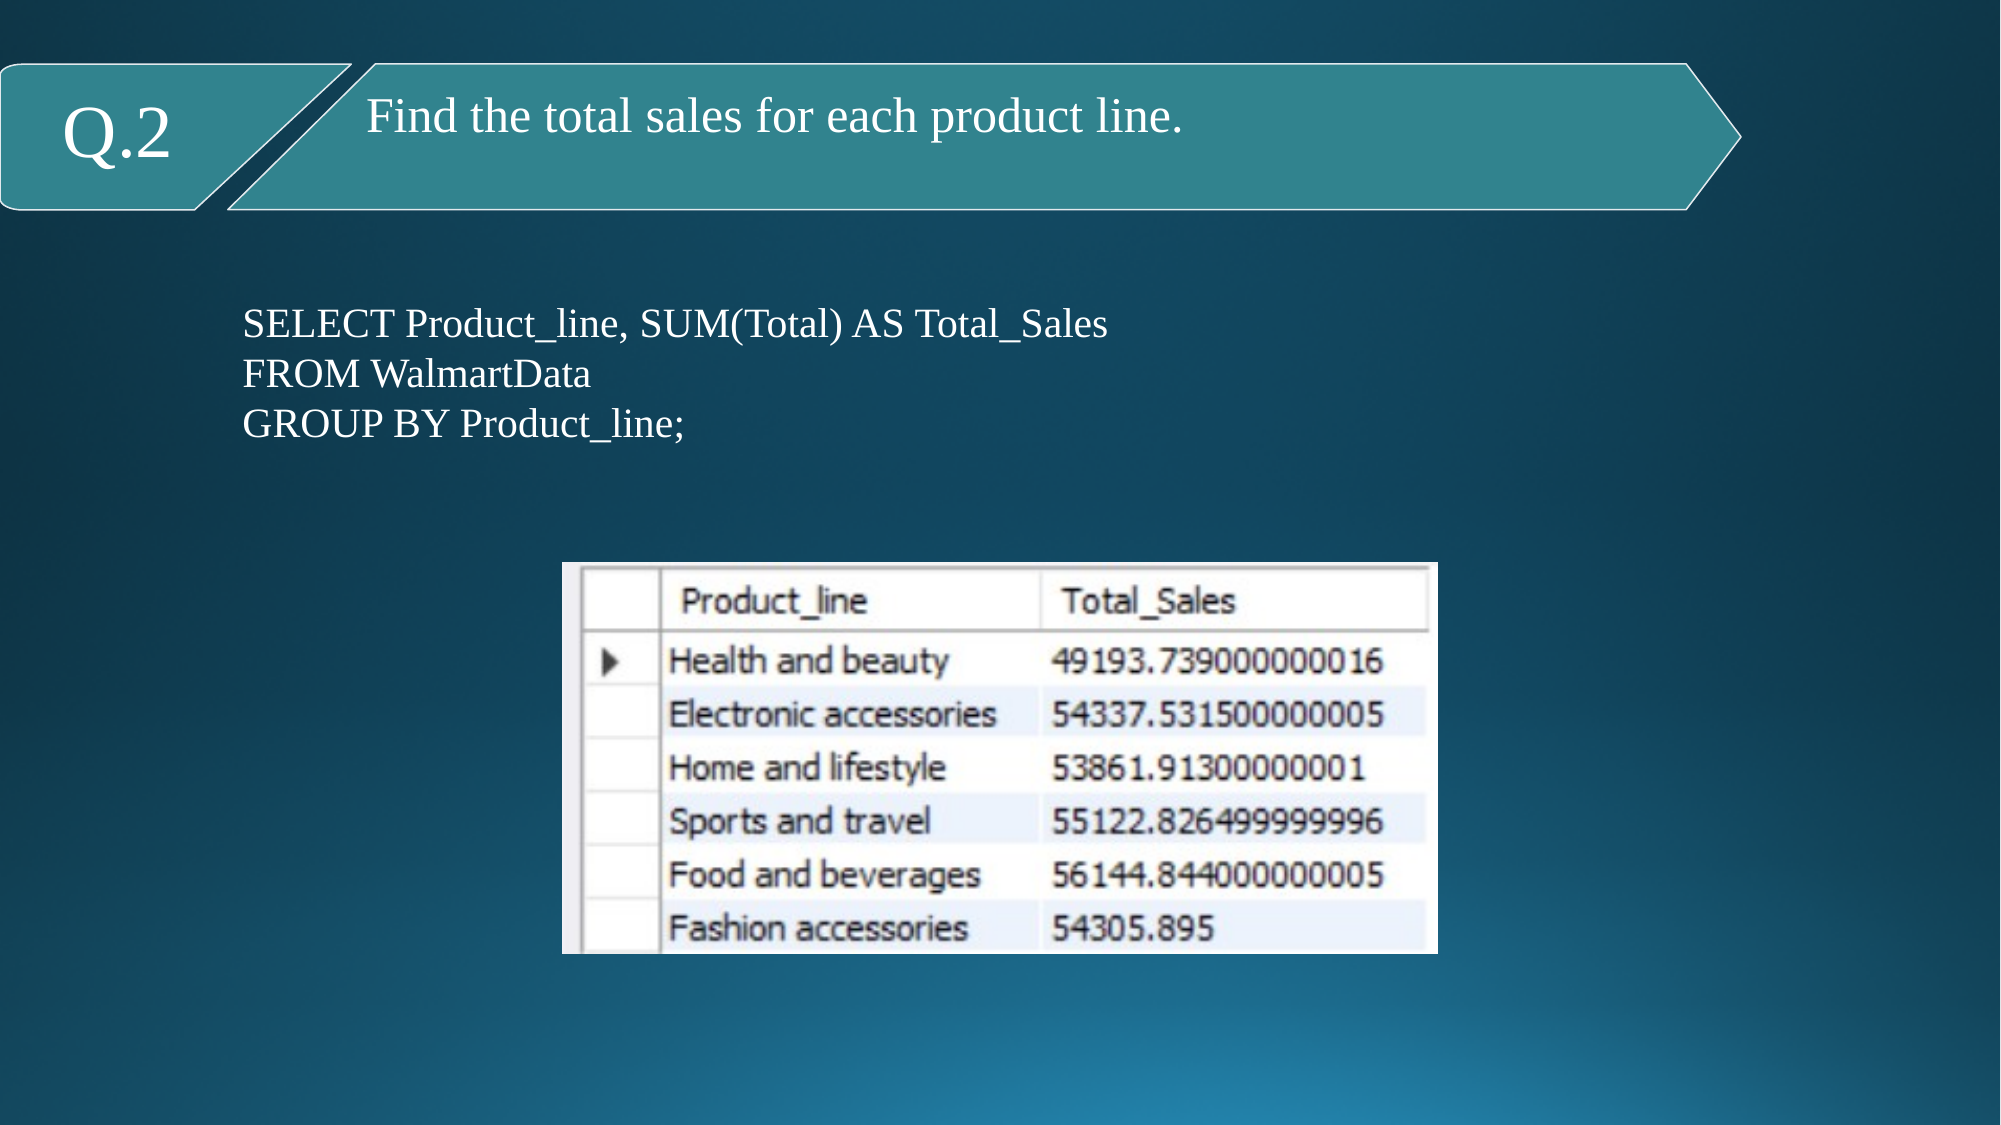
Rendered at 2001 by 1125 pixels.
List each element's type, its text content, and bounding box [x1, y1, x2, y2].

picture [0, 0, 2001, 1125]
text_box SELECT Product_line, SUM(Total) AS Total_Sales FROM WalmartData GROUP BY Product_line; [227, 288, 1671, 454]
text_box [0, 63, 1742, 210]
